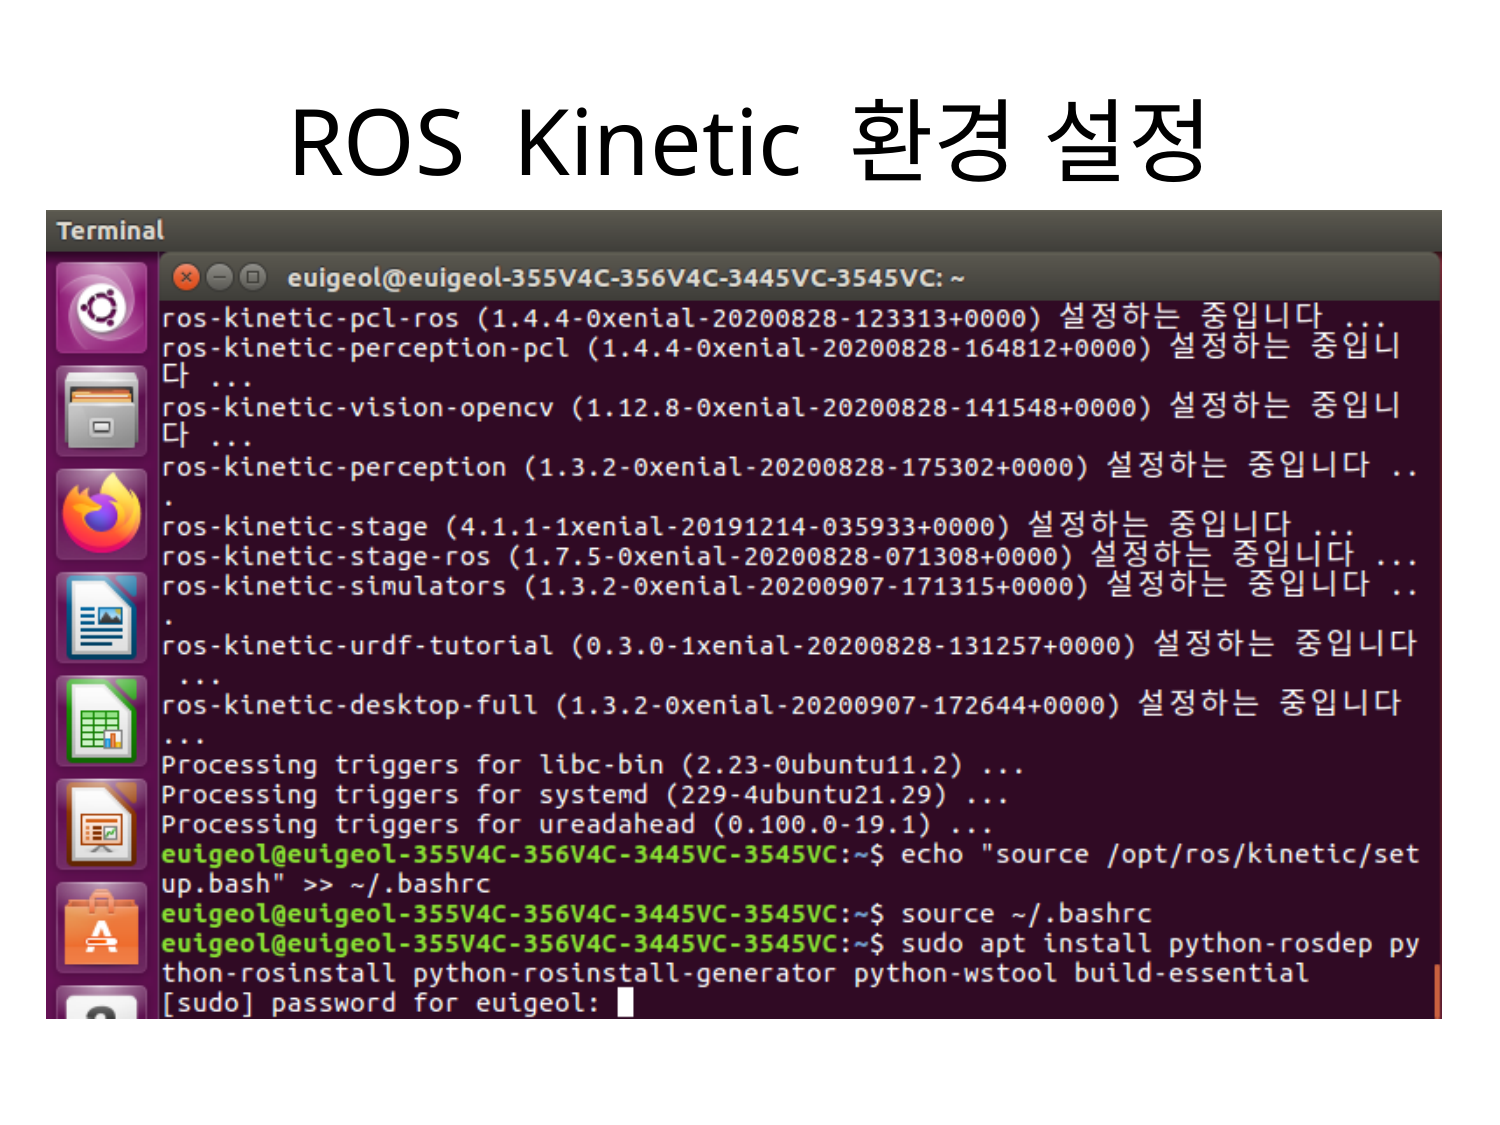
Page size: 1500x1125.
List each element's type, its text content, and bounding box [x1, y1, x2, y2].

picture [46, 210, 1442, 1019]
title ROS Kinetic 환경 설정 [75, 45, 1425, 209]
